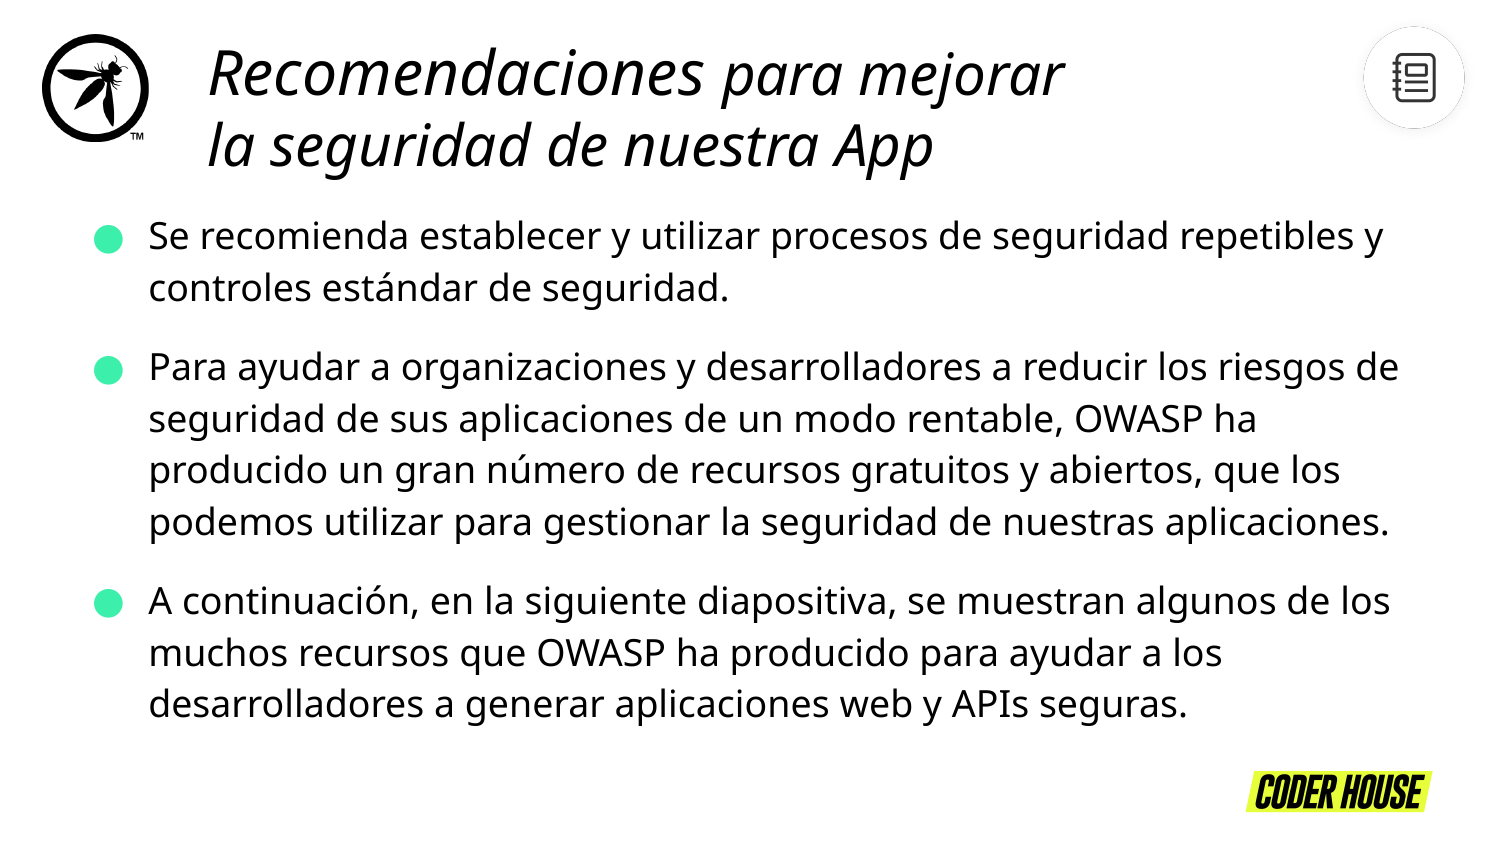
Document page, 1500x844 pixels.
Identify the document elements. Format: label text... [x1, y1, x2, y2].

picture [41, 34, 149, 143]
picture [1241, 764, 1437, 819]
text_box Recomendaciones para mejorar la seguridad de nuestra App [192, 43, 1500, 169]
text_box Se recomienda establecer y utilizar procesos de seguridad repetibles y controles estándar de seguridad. Para ayudar a organizaciones y desarrolladores a reducir los riesgos de seguridad de sus aplicaciones de un modo rentable, OWASP ha producido un gran número de recursos gratuitos y abiertos, que los podemos utilizar para gestionar la seguridad de nuestras aplicaciones. A continuación, en la siguiente diapositiva, se muestran algunos de los muchos recursos que OWASP ha producido para ayudar a los desarrolladores a generar aplicaciones web y APIs seguras. [58, 190, 1419, 795]
picture [1351, 14, 1477, 141]
